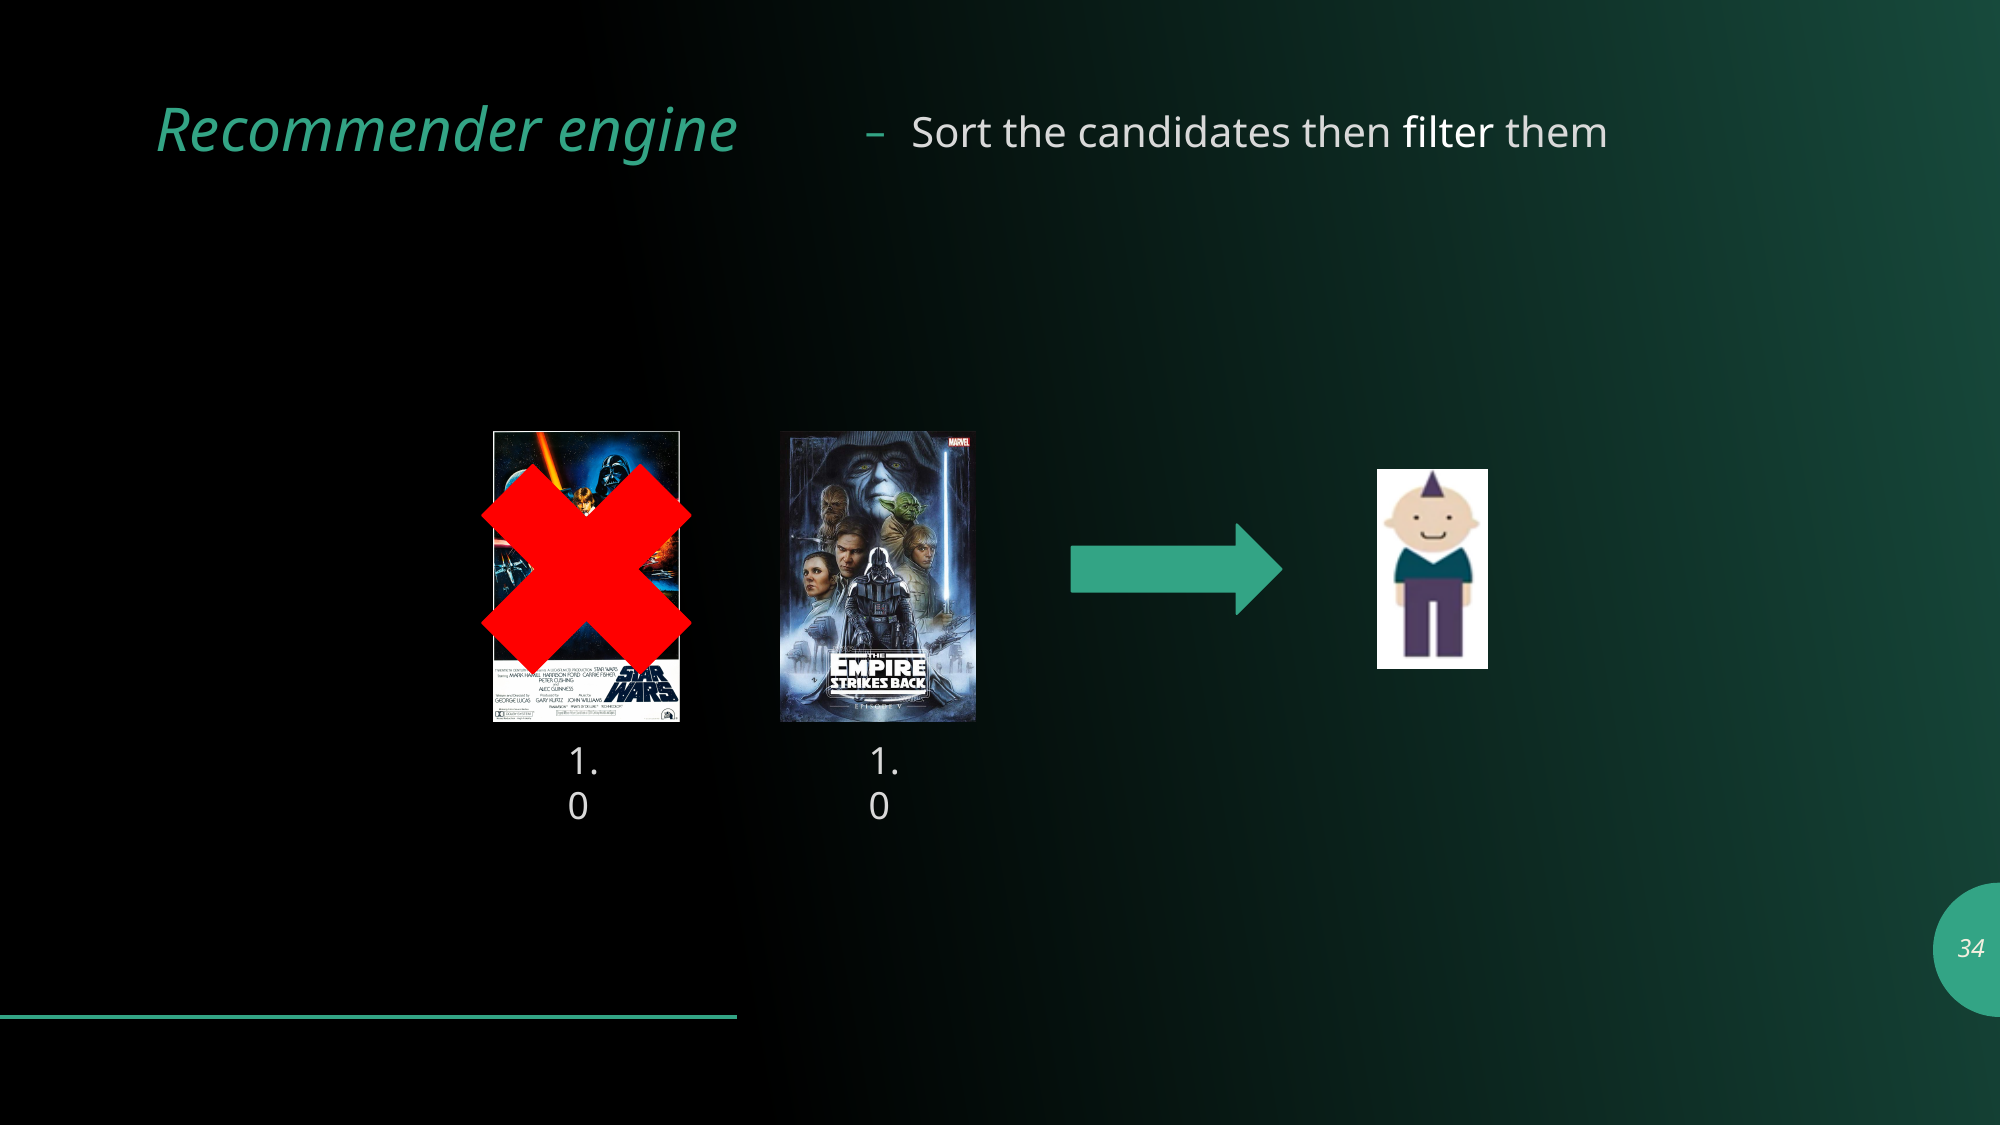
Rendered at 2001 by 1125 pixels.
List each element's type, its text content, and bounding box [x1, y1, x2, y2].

picture [780, 431, 976, 722]
text_box 1.0 [853, 729, 936, 835]
text_box [680, 610, 692, 636]
text_box [481, 503, 493, 528]
text_box 1.0 [552, 729, 635, 835]
title Recommender engine [125, 91, 754, 905]
slide_number 34 [1933, 919, 2000, 980]
text_box [680, 503, 692, 528]
text_box [1070, 523, 1283, 615]
list Sort the candidates then filter them [849, 91, 1875, 980]
text_box [481, 610, 493, 636]
picture [1377, 469, 1488, 669]
picture [493, 431, 680, 722]
